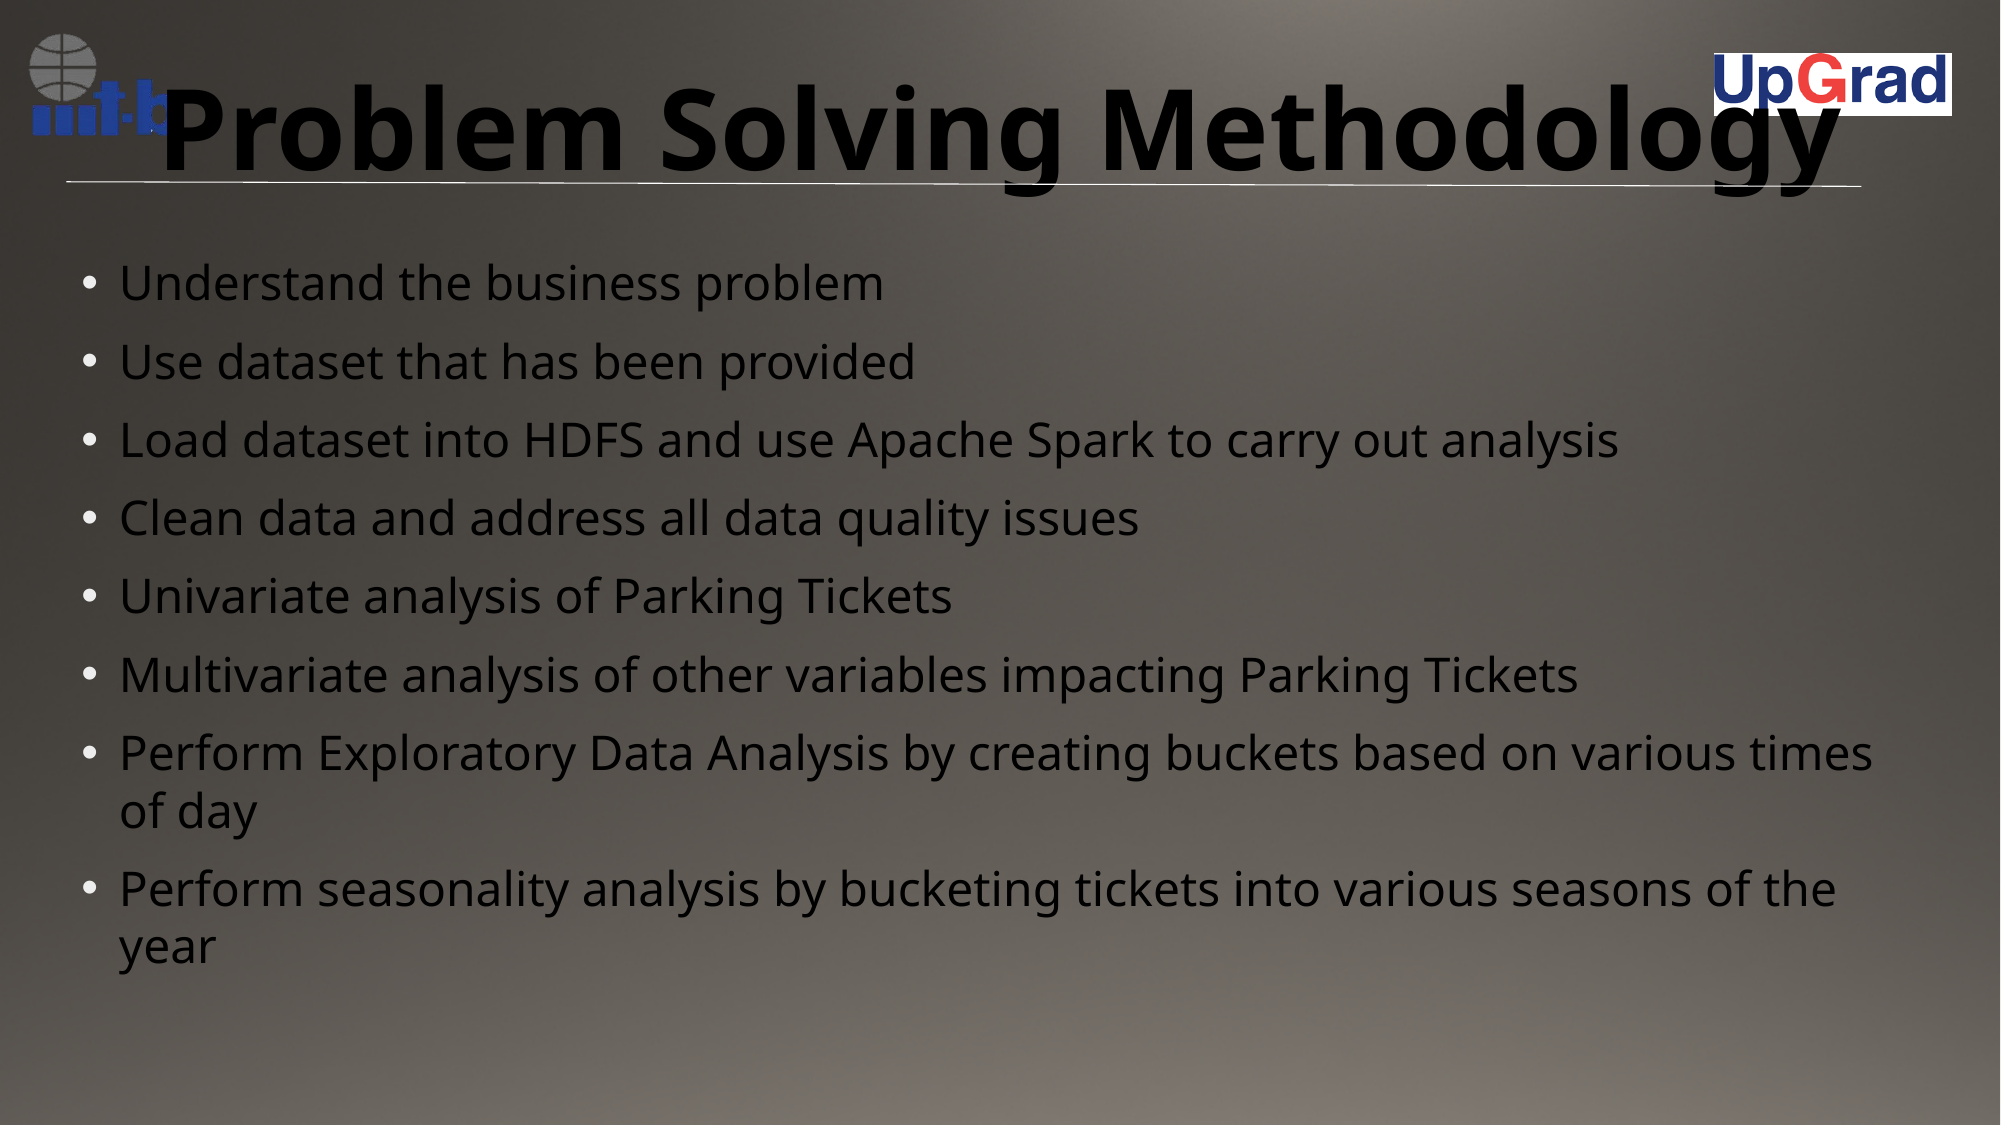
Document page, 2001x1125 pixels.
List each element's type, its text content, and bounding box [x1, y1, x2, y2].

picture [0, 0, 2001, 1125]
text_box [66, 181, 1862, 187]
title Problem Solving Methodology [137, 59, 1863, 245]
list Understand the business problem Use dataset that has been provided Load dataset into HDFS and use Apache Spark to carry out analysis Clean data and address all data quality issues Univariate analysis of Parking Tickets Multivariate analysis of other variables impacting Parking Tickets Perform Exploratory Data Analysis by creating buckets based on various times of day Perform seasonality analysis by bucketing tickets into various seasons of the year [66, 245, 1899, 1080]
